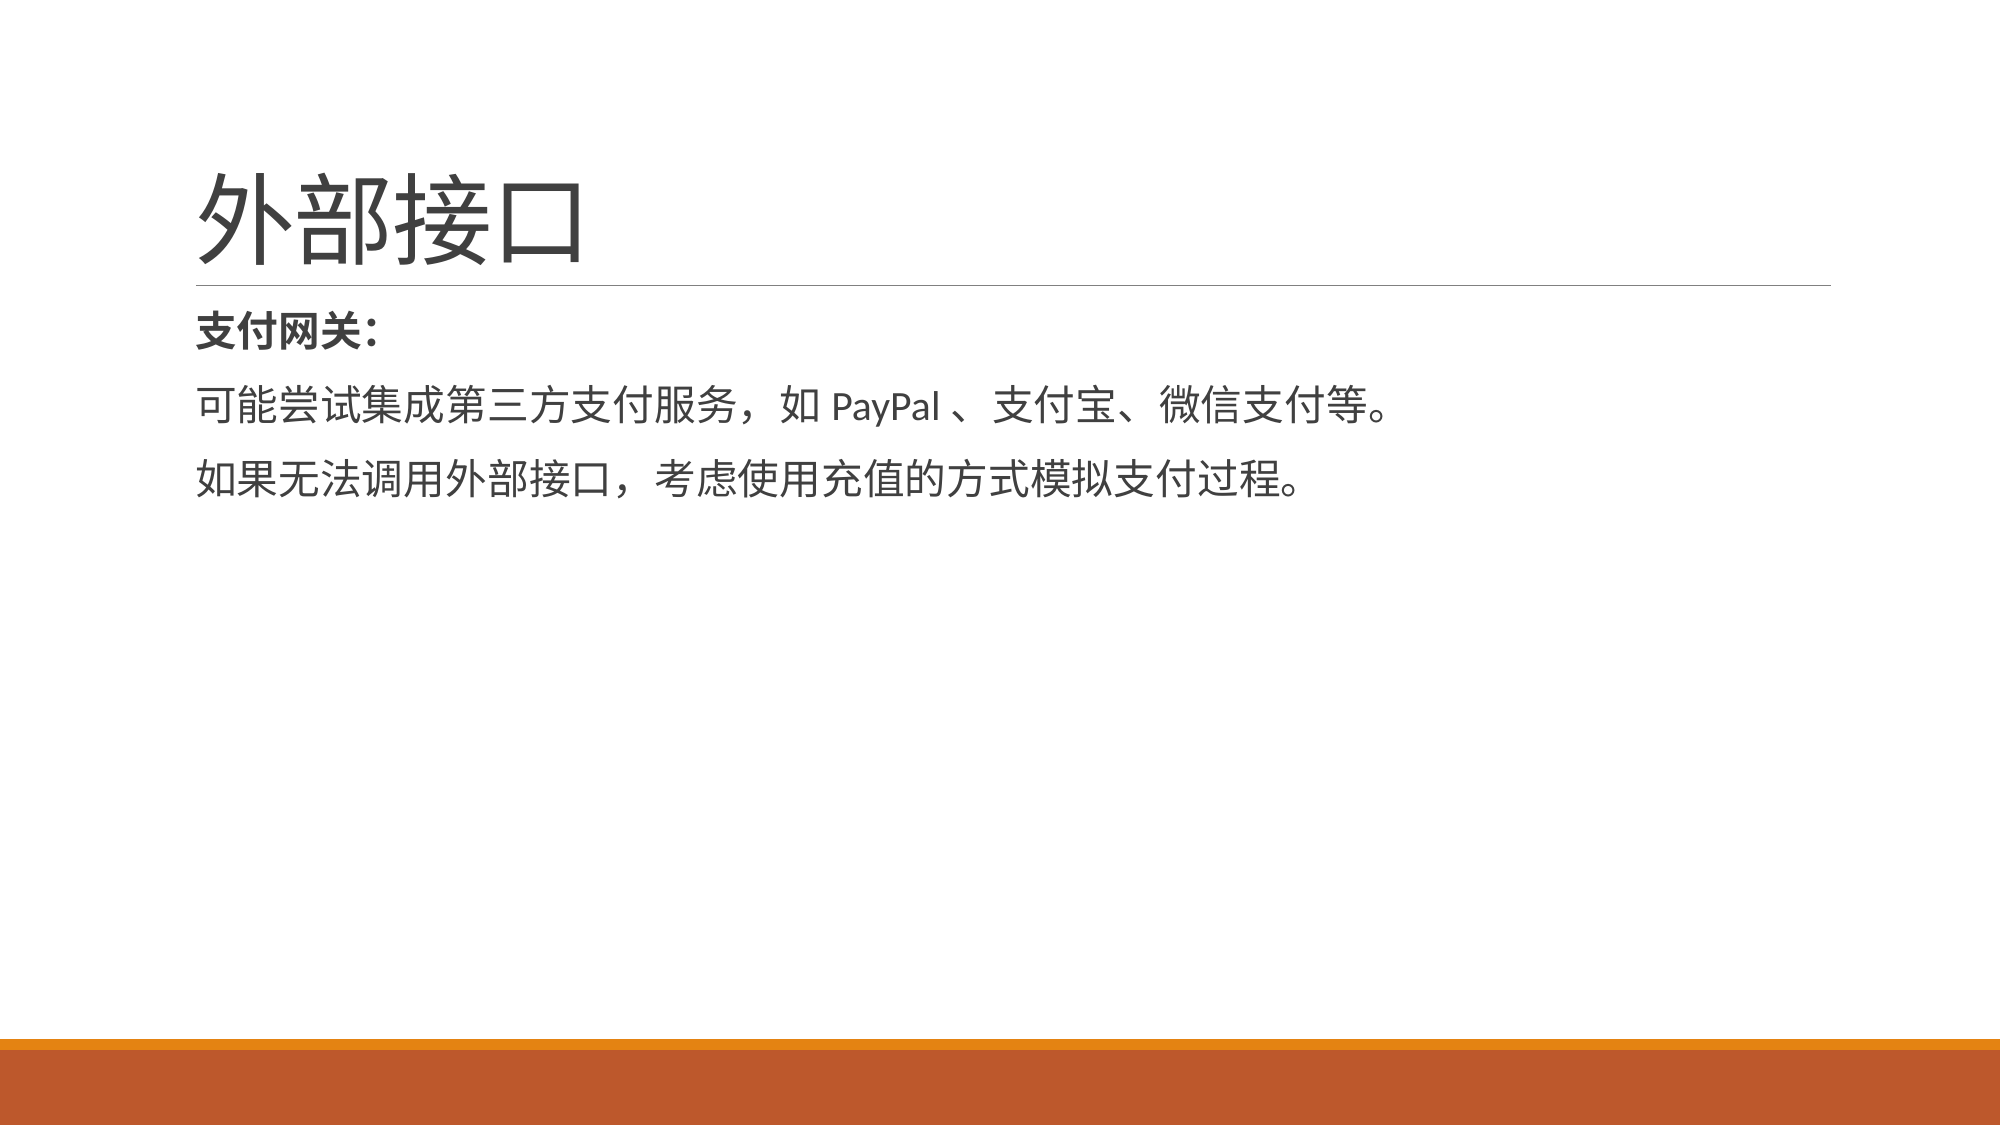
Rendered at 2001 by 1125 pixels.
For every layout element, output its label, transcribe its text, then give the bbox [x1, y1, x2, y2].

list 支付网关： 可能尝试集成第三方支付服务，如PayPal、支付宝、微信支付等。 如果无法调用外部接口，考虑使用充值的方式模拟支付过程。 [180, 302, 1830, 963]
title 外部接口 [180, 47, 1830, 285]
